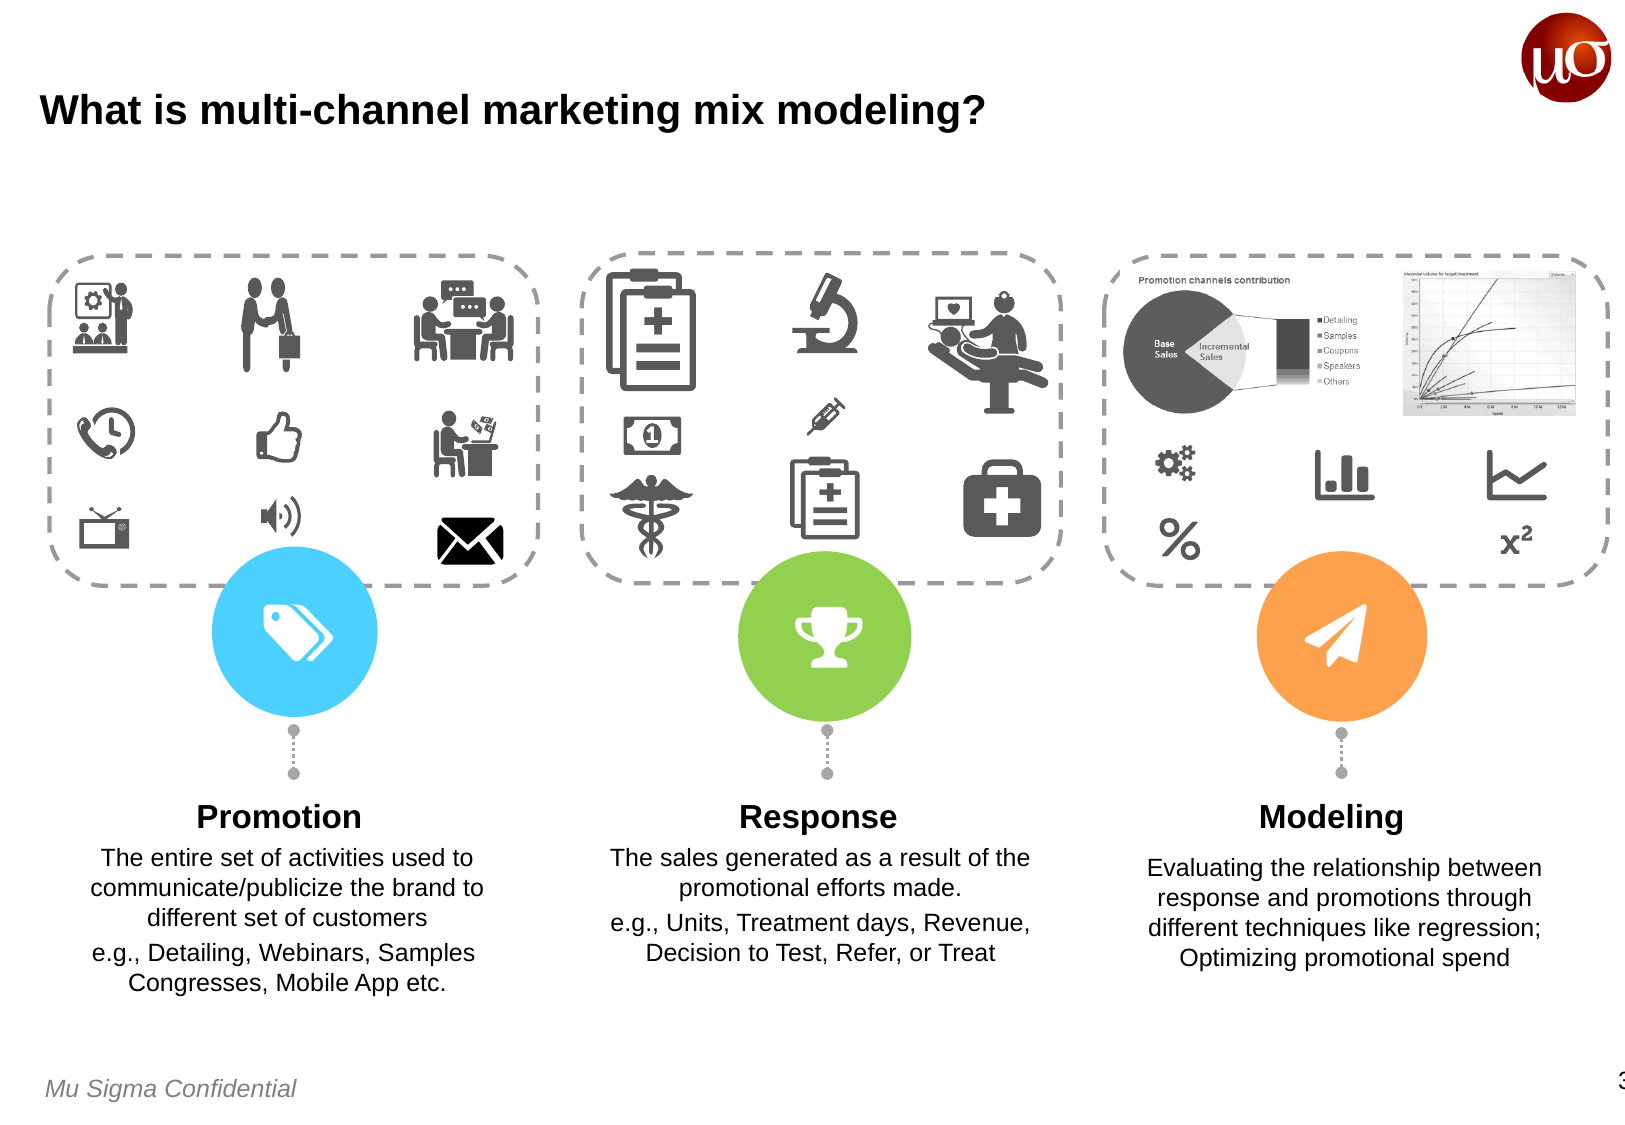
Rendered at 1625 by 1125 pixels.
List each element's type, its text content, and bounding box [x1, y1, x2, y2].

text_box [580, 788, 1062, 977]
text_box [290, 495, 301, 537]
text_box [213, 548, 376, 716]
text_box [79, 507, 130, 549]
text_box [77, 417, 117, 460]
text_box [441, 517, 495, 545]
text_box [437, 524, 456, 561]
picture [1119, 268, 1369, 418]
text_box [963, 459, 1042, 537]
picture [1516, 12, 1615, 103]
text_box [926, 290, 1050, 414]
text_box [1500, 535, 1520, 554]
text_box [1159, 517, 1201, 561]
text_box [72, 282, 138, 354]
text_box [256, 411, 303, 463]
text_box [413, 279, 514, 362]
text_box [623, 416, 682, 455]
text_box [609, 474, 694, 559]
text_box [581, 253, 1061, 584]
title What is multi-channel marketing mix modeling? [39, 0, 1514, 134]
text_box [283, 503, 292, 529]
text_box [440, 541, 496, 565]
text_box [261, 499, 277, 534]
text_box [806, 397, 846, 436]
text_box [485, 524, 504, 561]
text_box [1258, 553, 1426, 720]
text_box [49, 255, 539, 586]
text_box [605, 268, 697, 392]
text_box [1315, 449, 1375, 501]
text_box [1521, 525, 1533, 541]
text_box [792, 272, 858, 354]
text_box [240, 277, 301, 373]
text_box [1104, 255, 1608, 586]
text_box [1486, 449, 1547, 501]
picture [1403, 271, 1576, 416]
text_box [36, 787, 539, 1007]
text_box [1155, 444, 1196, 482]
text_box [739, 553, 910, 720]
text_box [433, 410, 499, 478]
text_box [789, 456, 860, 540]
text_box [1102, 787, 1588, 998]
text_box [92, 407, 136, 455]
